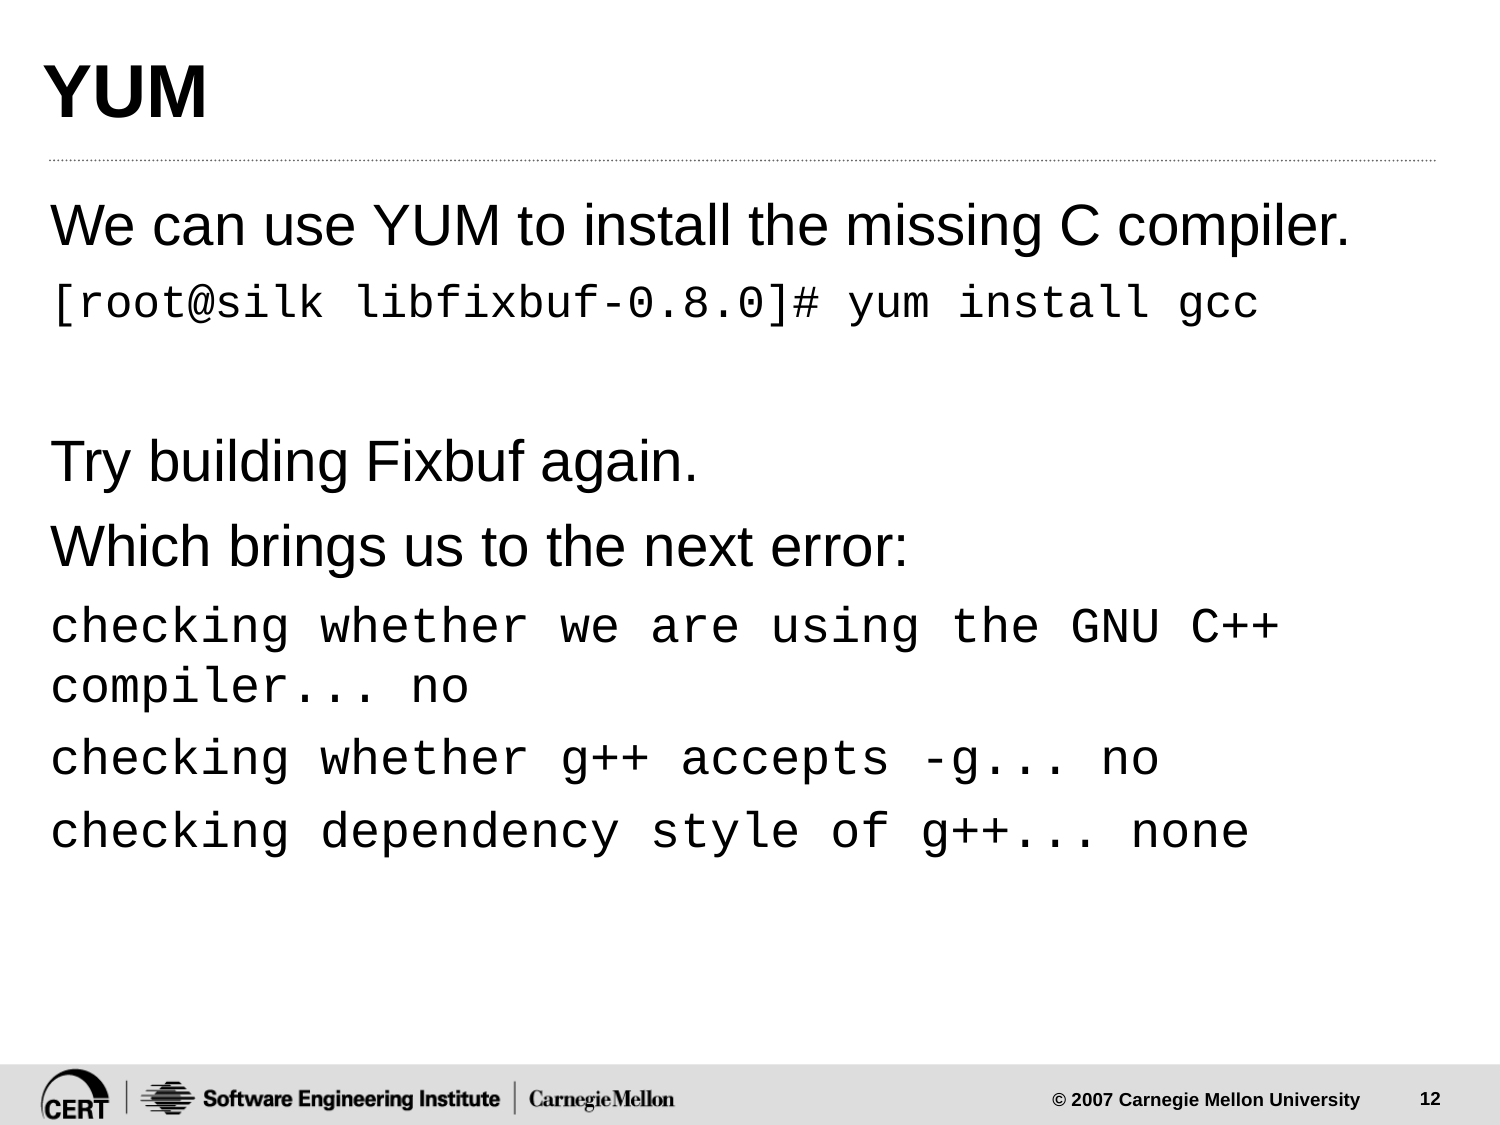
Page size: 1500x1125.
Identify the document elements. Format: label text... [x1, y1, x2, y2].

list We can use YUM to install the missing C compiler. [root@silk libfixbuf-0.8.0]# yum install gcc Try building Fixbuf again. Which brings us to the next error: checking whether we are using the GNU C++ compiler... no checking whether g++ accepts -g... no checking dependency style of g++... none [49, 187, 1438, 1026]
title YUM [42, 37, 1434, 155]
picture [24, 1065, 688, 1125]
